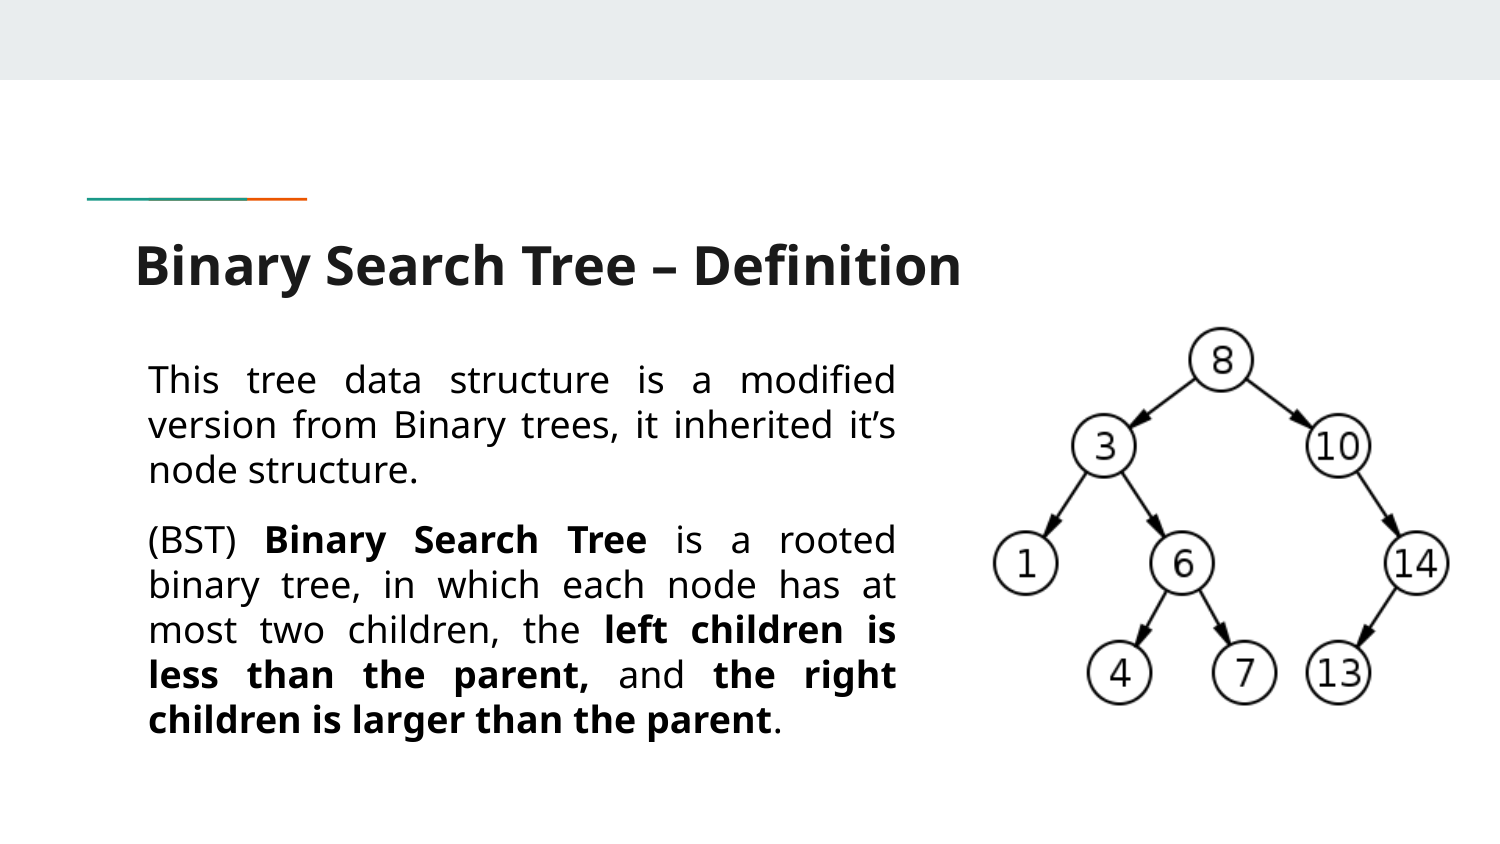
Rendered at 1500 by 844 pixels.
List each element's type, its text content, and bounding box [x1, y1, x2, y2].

title Binary Search Tree – Definition [119, 216, 1381, 305]
list This tree data structure is a modified version from Binary trees, it inherited it’s node structure. (BST) Binary Search Tree is a rooted binary tree, in which each node has at most two children, the left children is less than the parent, and the right children is larger than the parent. [119, 341, 913, 712]
picture [986, 321, 1457, 713]
